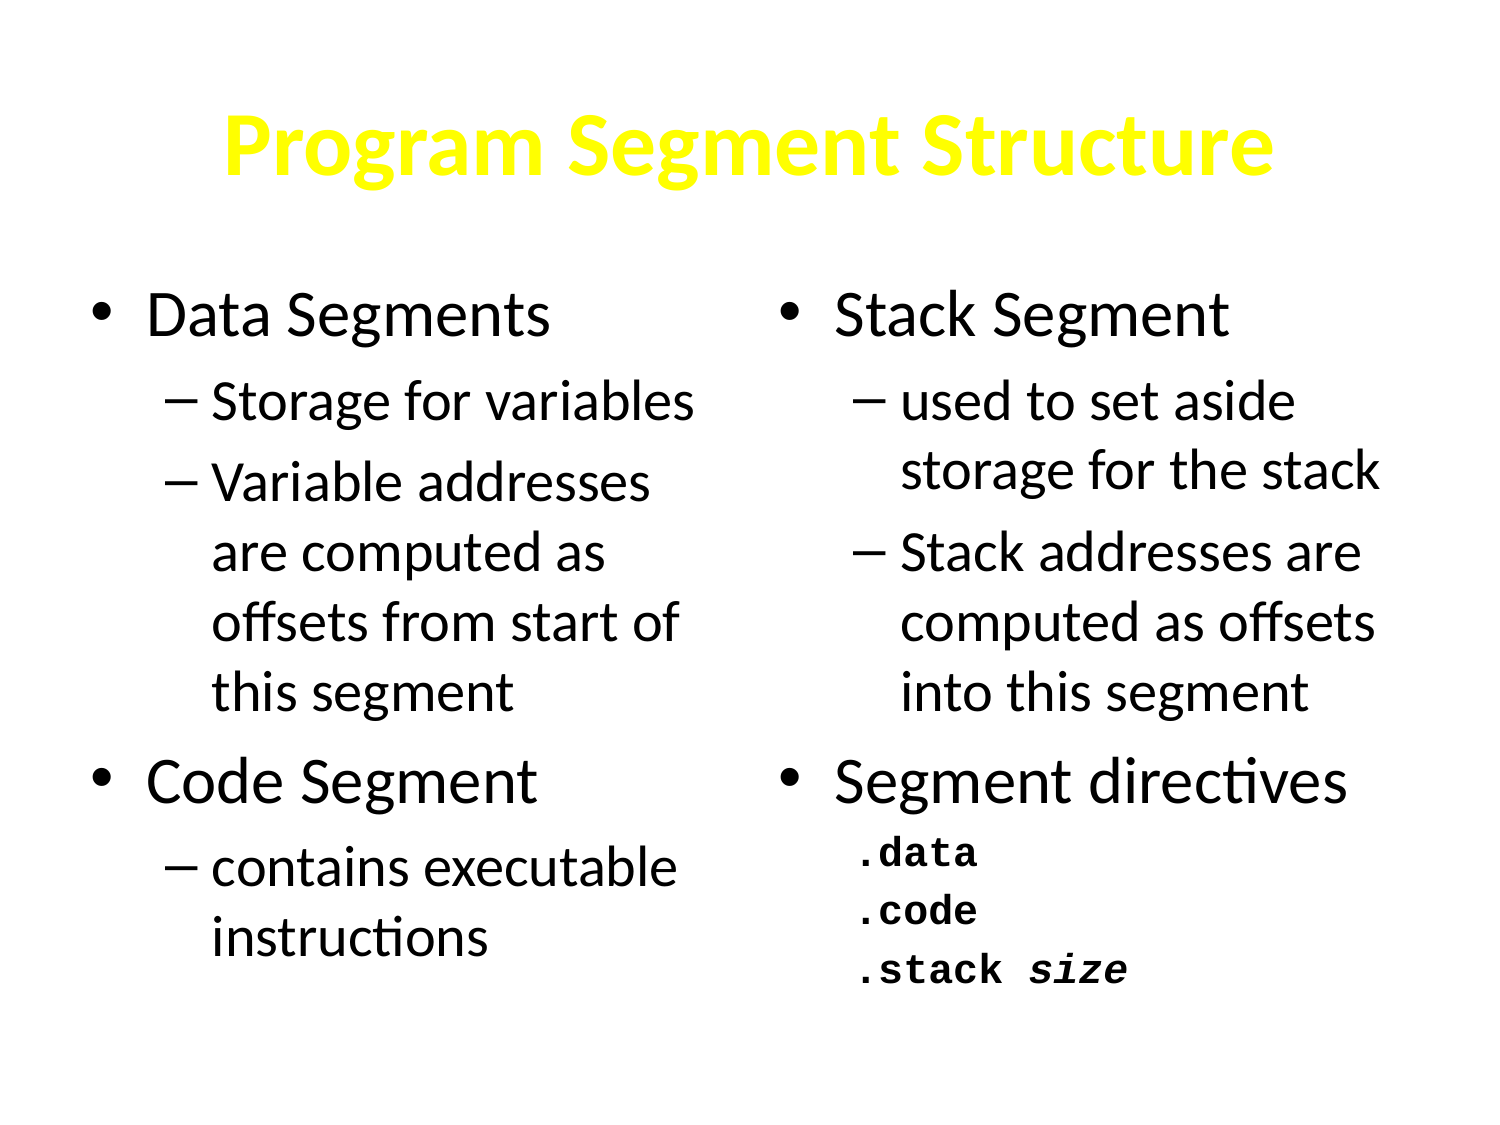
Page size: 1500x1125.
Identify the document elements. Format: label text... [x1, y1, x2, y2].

list Data Segments Storage for variables Variable addresses are computed as offsets from start of this segment Code Segment contains executable instructions [75, 262, 737, 1006]
title Program Segment Structure [75, 45, 1425, 233]
list Stack Segment used to set aside storage for the stack Stack addresses are computed as offsets into this segment Segment directives .data .code .stack size [763, 262, 1425, 1006]
